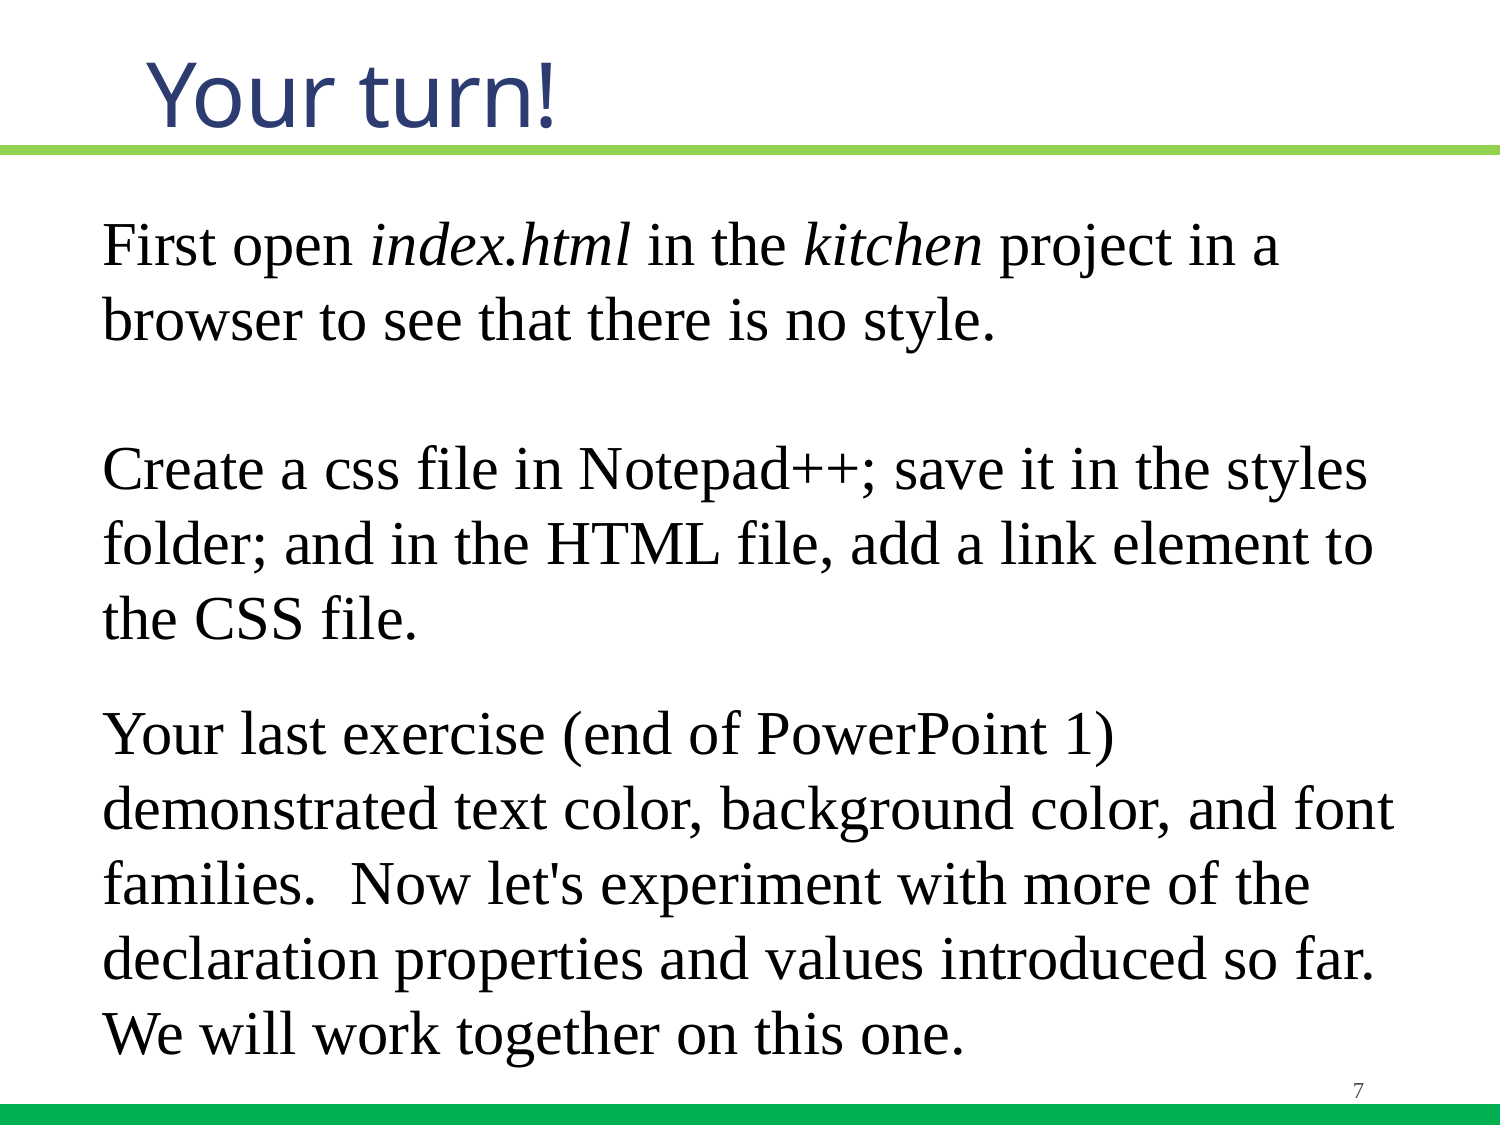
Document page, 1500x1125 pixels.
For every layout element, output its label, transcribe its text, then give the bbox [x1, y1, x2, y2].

slide_number 7 [1217, 1075, 1380, 1104]
title Your turn! [131, 46, 1369, 145]
text_box First open index.html in the kitchen project in a browser to see that there is no style. Create a css file in Notepad++; save it in the styles folder; and in the HTML file, add a link element to the CSS file. Your last exercise (end of PowerPoint 1) demonstrated text color, background color, and font families. Now let's experiment with more of the declaration properties and values introduced so far. We will work together on this one. [87, 195, 1463, 1075]
